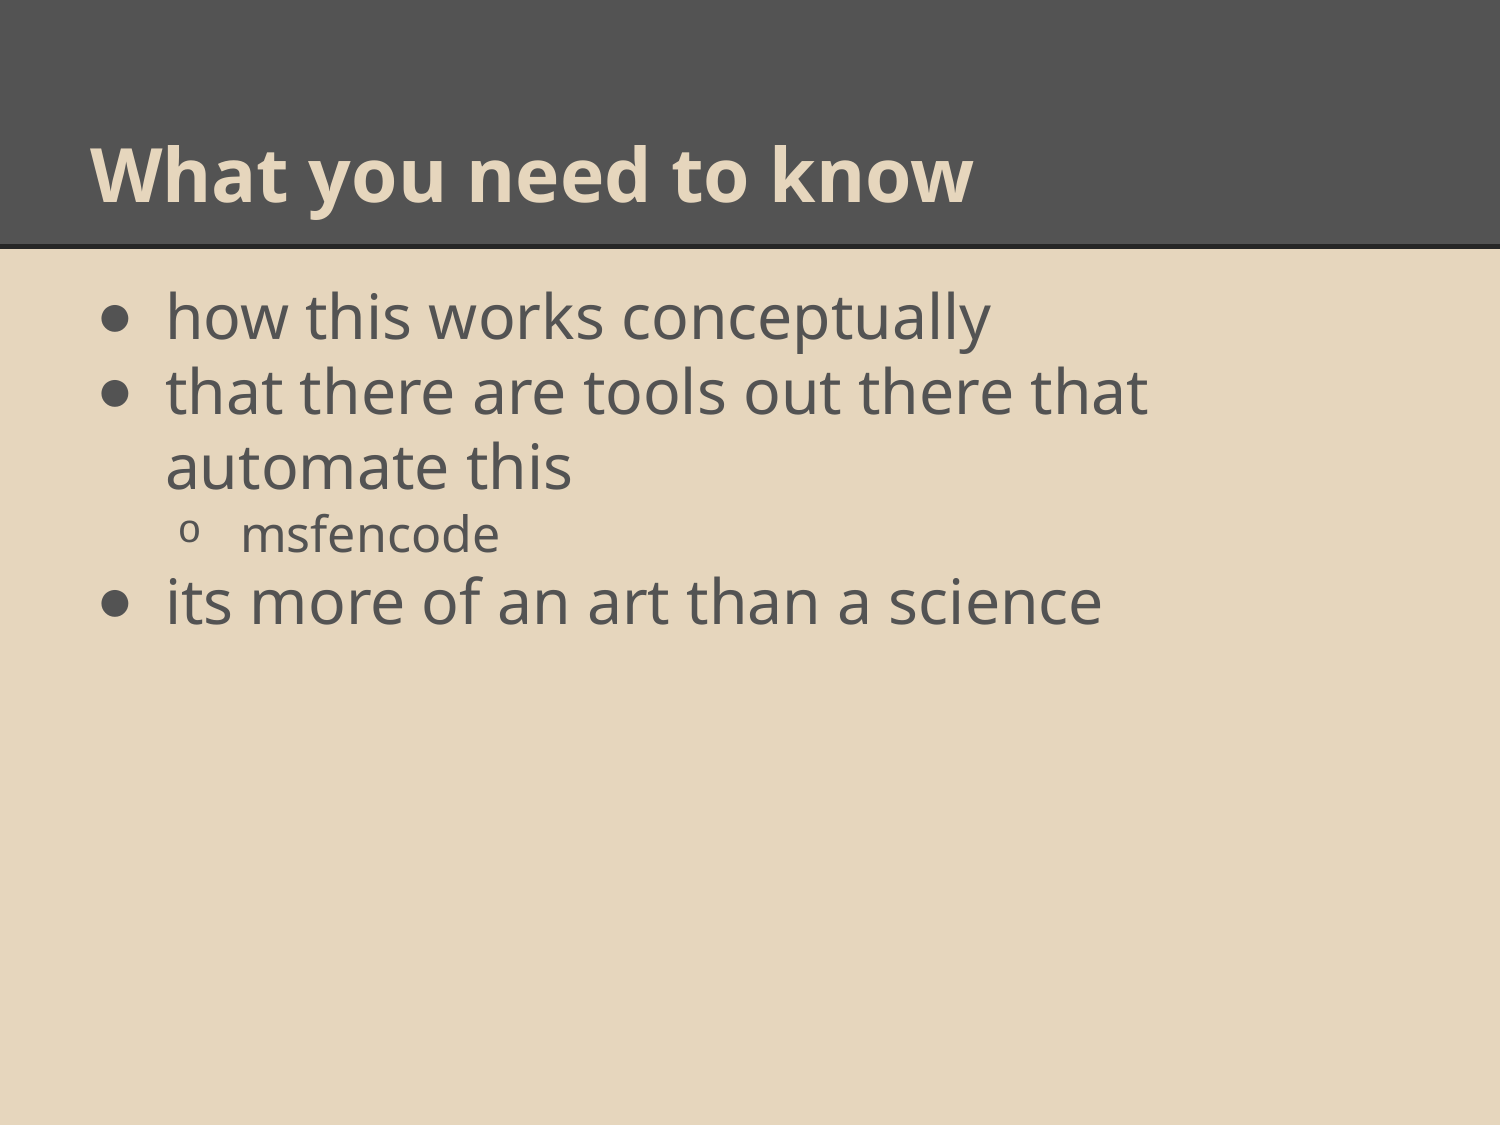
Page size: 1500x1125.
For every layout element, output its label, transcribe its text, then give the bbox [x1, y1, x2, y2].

title What you need to know [75, 45, 1425, 233]
list how this works conceptually that there are tools out there that automate this msfencode its more of an art than a science [75, 262, 1425, 1078]
